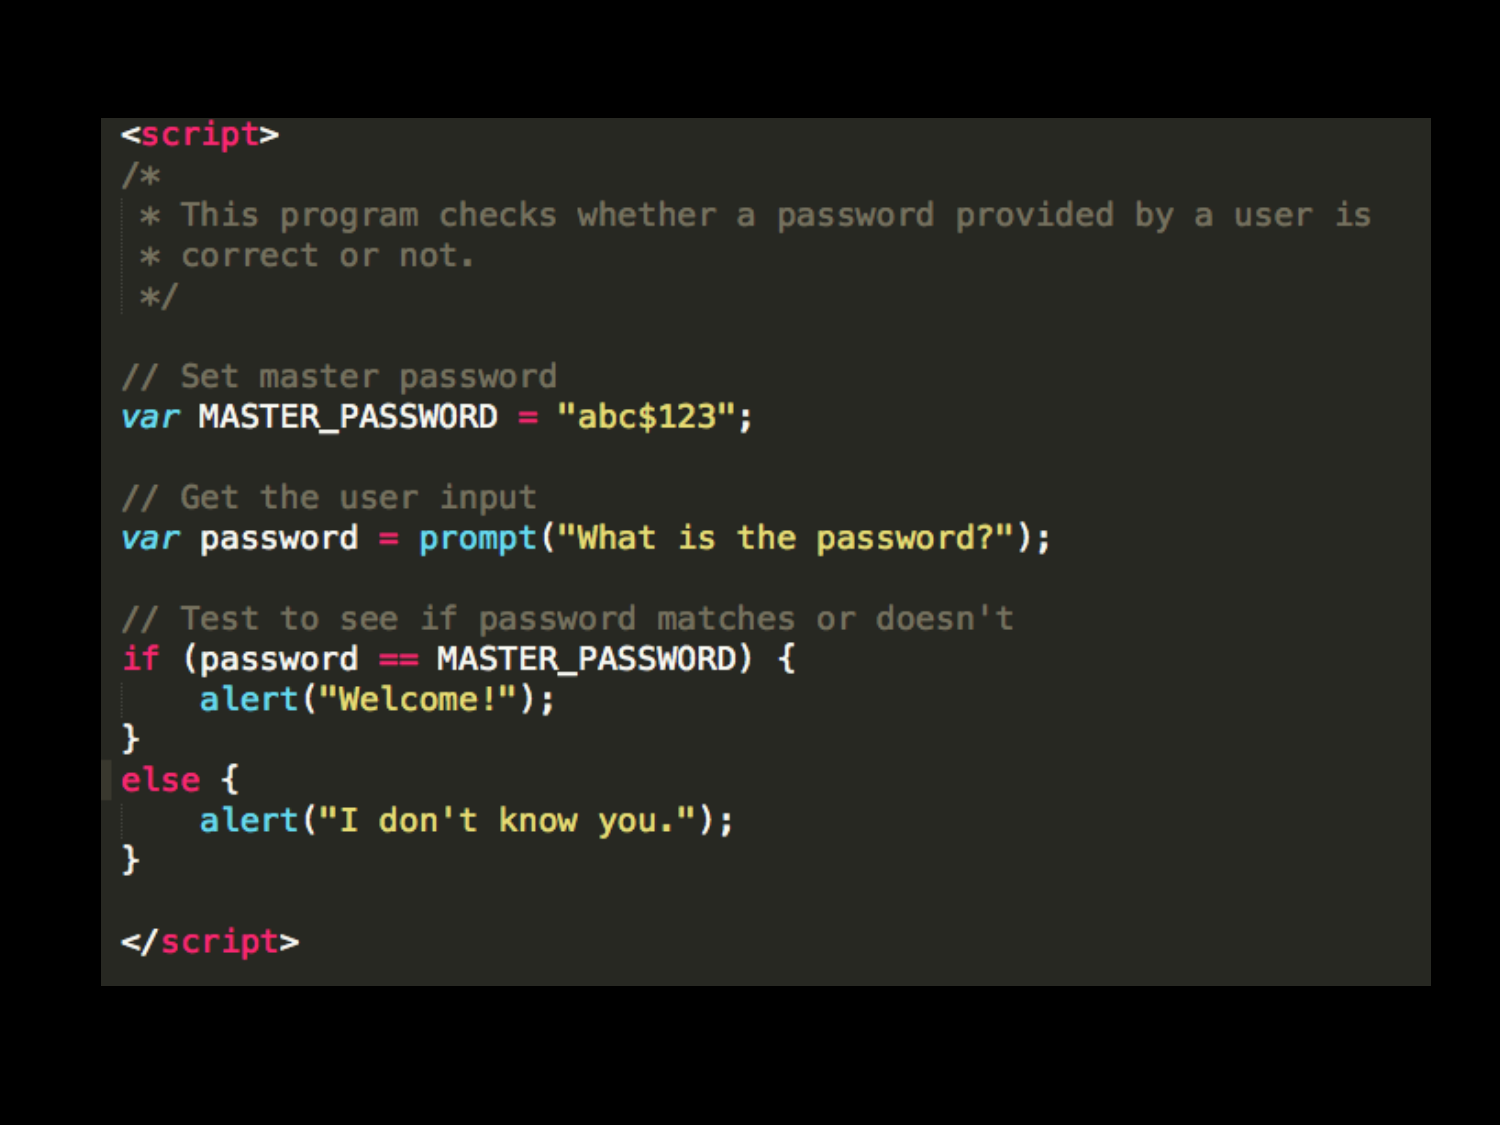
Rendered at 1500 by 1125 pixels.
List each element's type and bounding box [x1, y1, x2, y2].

picture [101, 118, 1432, 987]
